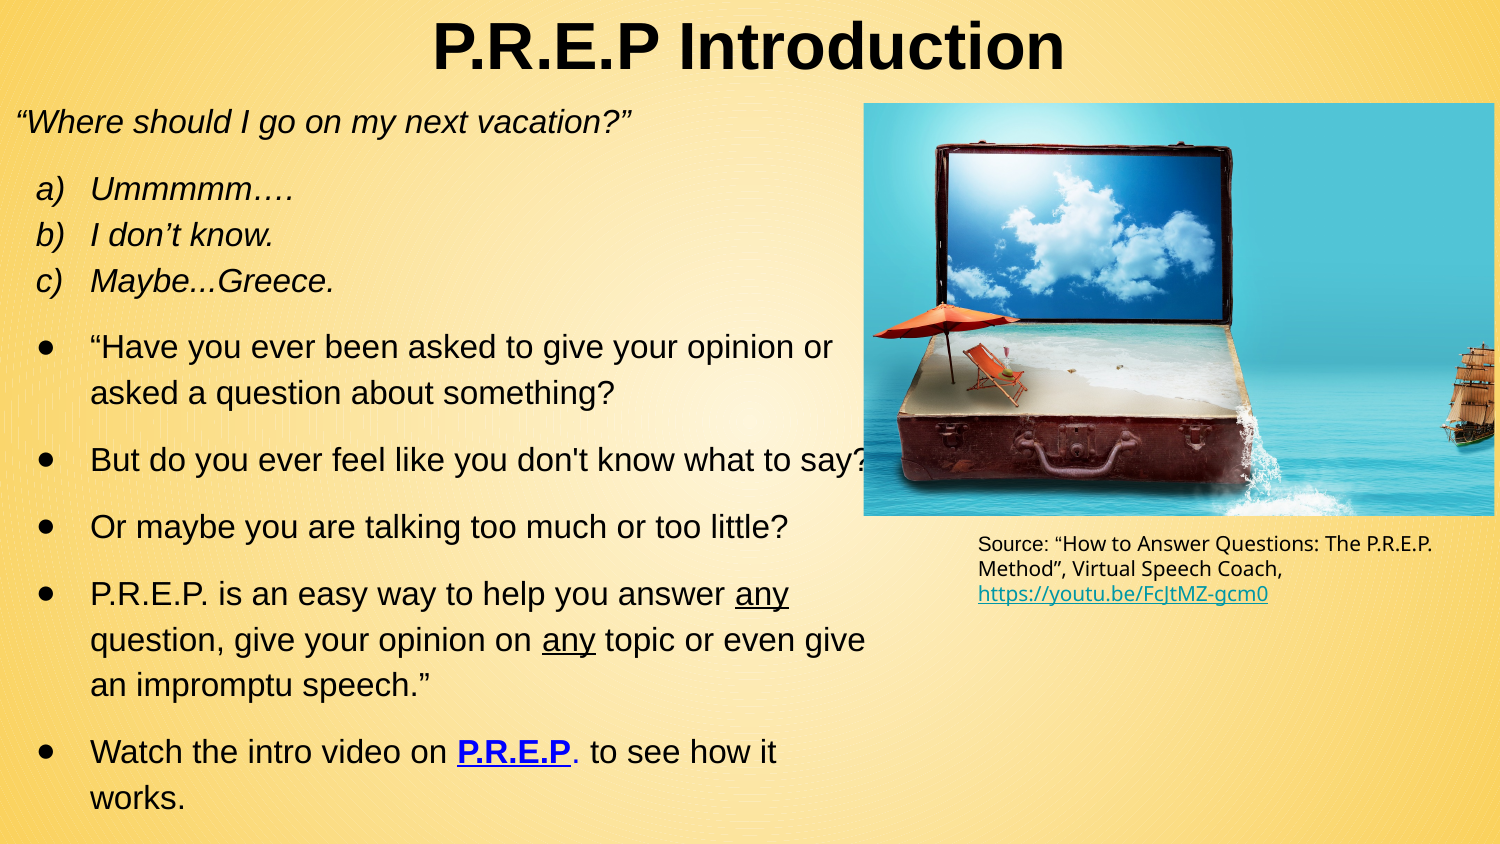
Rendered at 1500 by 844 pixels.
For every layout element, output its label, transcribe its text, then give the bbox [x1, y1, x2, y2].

picture [863, 103, 1495, 516]
title P.R.E.P Introduction [0, 0, 1500, 87]
text_box “Where should I go on my next vacation?” Ummmmm…. I don’t know. Maybe...Greece. “Have you ever been asked to give your opinion or asked a question about something? But do you ever feel like you don't know what to say? Or maybe you are talking too much or too little? P.R.E.P. is an easy way to help you answer any question, give your opinion on any topic or even give an impromptu speech.” Watch the intro video on P.R.E.P. to see how it works. [0, 79, 894, 844]
text_box Source: “How to Answer Questions: The P.R.E.P. Method”, Virtual Speech Coach, https://youtu.be/FcJtMZ-gcm0 [962, 522, 1495, 624]
